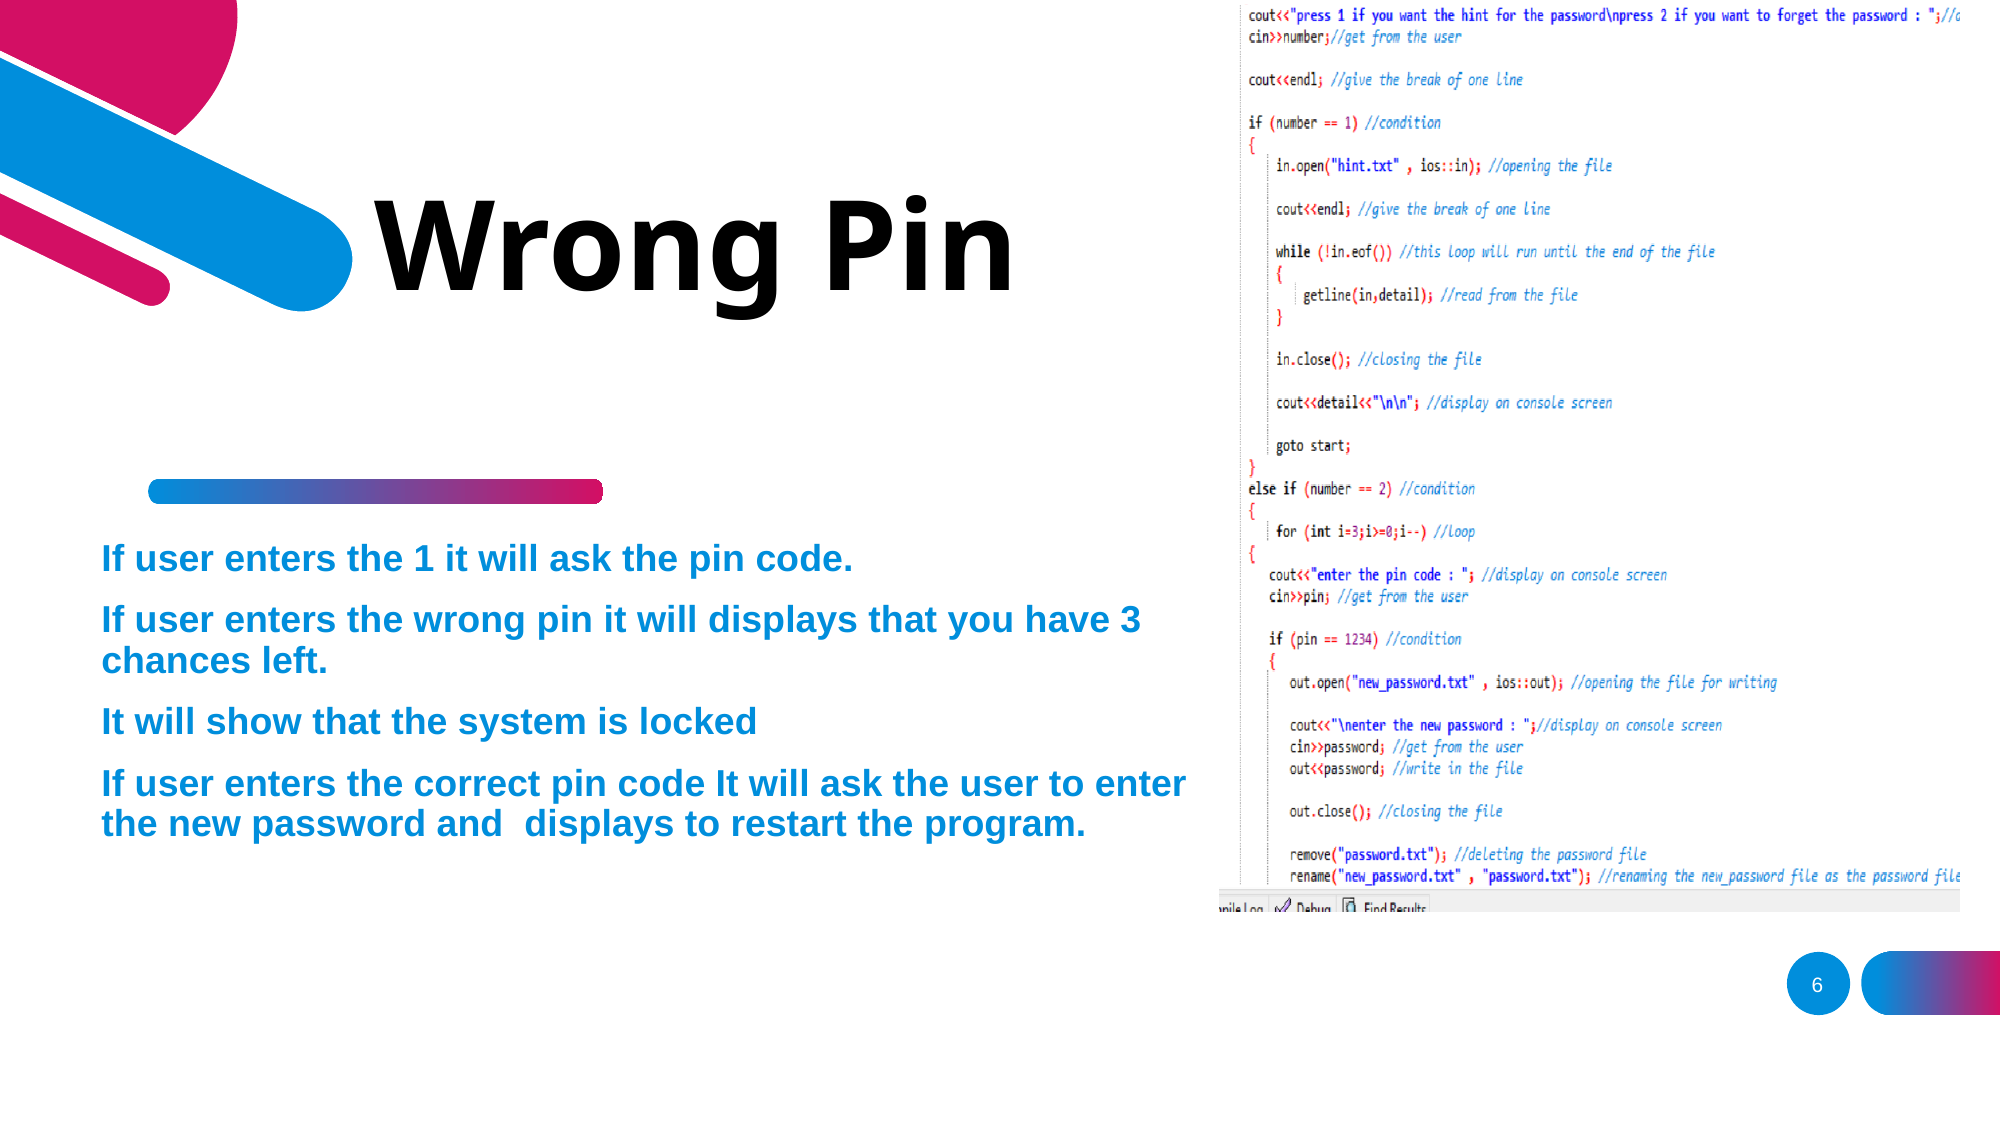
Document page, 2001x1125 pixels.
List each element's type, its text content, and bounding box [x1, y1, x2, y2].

title Wrong Pin [359, 51, 1132, 325]
list If user enters the 1 it will ask the pin code. If user enters the wrong pin it will displays that you have 3 chances left. It will show that the system is locked If user enters the correct pin code It will ask the user to enter the new password and displays to restart the program. [86, 531, 1204, 1085]
slide_number 6 [1772, 954, 1863, 1015]
picture [1219, 3, 1960, 912]
